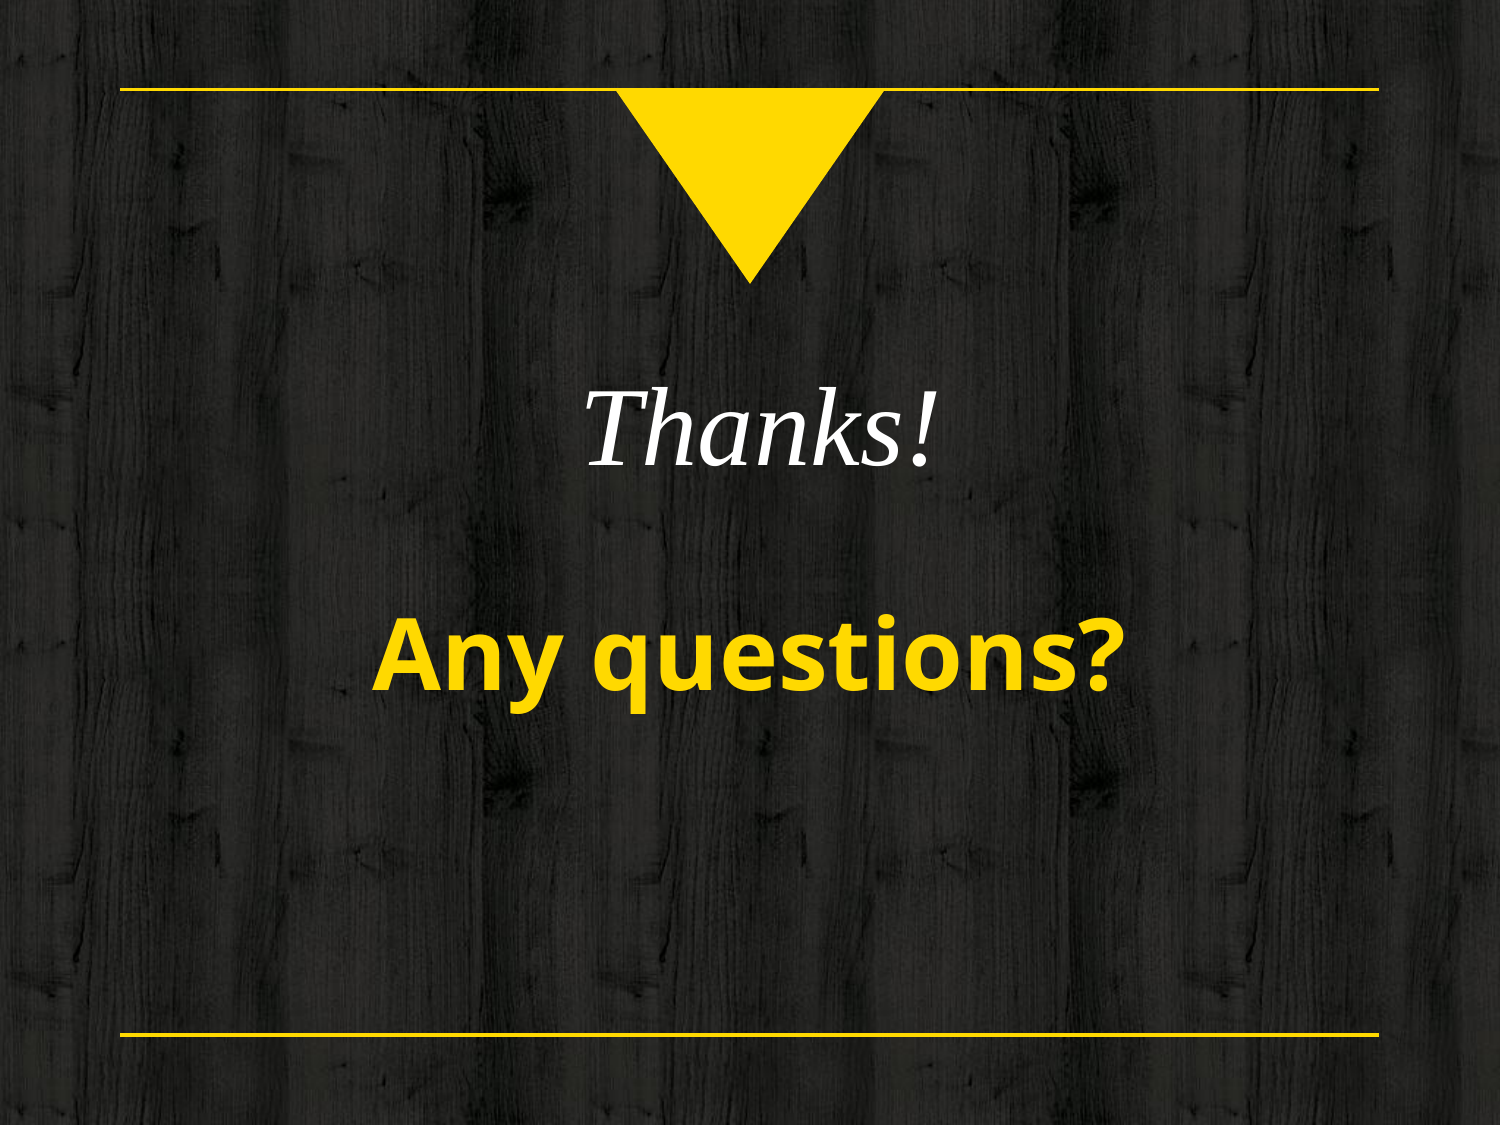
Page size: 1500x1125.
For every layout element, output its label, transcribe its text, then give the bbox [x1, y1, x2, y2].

subtitle Any questions? [119, 575, 1381, 747]
text_box [615, 90, 885, 284]
title Thanks! [130, 356, 1391, 504]
picture [0, 0, 1500, 1125]
